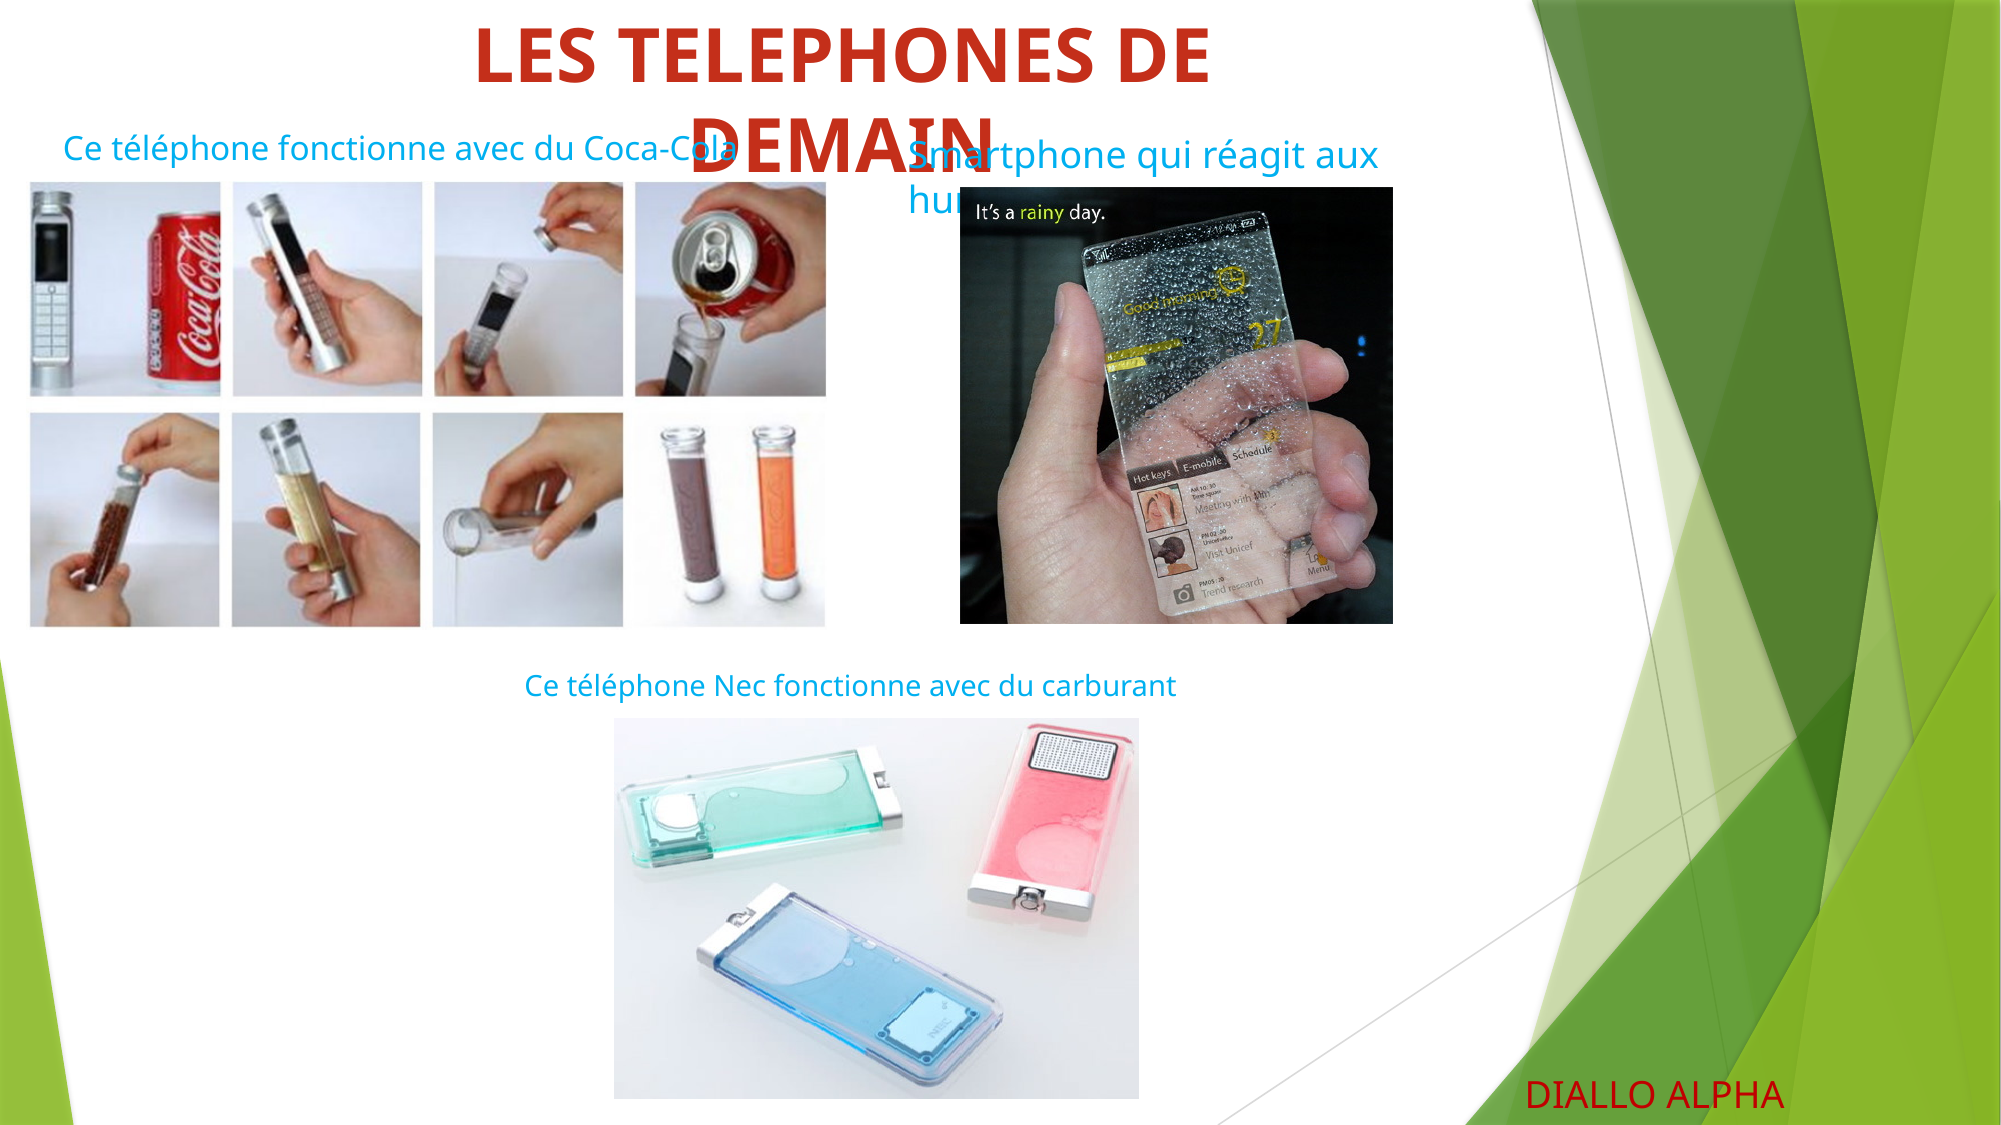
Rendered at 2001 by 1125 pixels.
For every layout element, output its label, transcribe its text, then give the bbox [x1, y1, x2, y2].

picture [26, 180, 827, 631]
picture [960, 186, 1394, 625]
text_box Smartphone qui réagit aux humeurs [893, 123, 1529, 229]
text_box Ce téléphone Nec fonctionne avec du carburant [509, 659, 1197, 710]
picture [613, 717, 1139, 1099]
text_box Ce téléphone fonctionne avec du Coca-Cola [48, 120, 788, 179]
text_box DIALLO ALPHA OUSMANE [1509, 1063, 1993, 1125]
title LES TELEPHONES DE DEMAIN [323, 0, 1362, 115]
